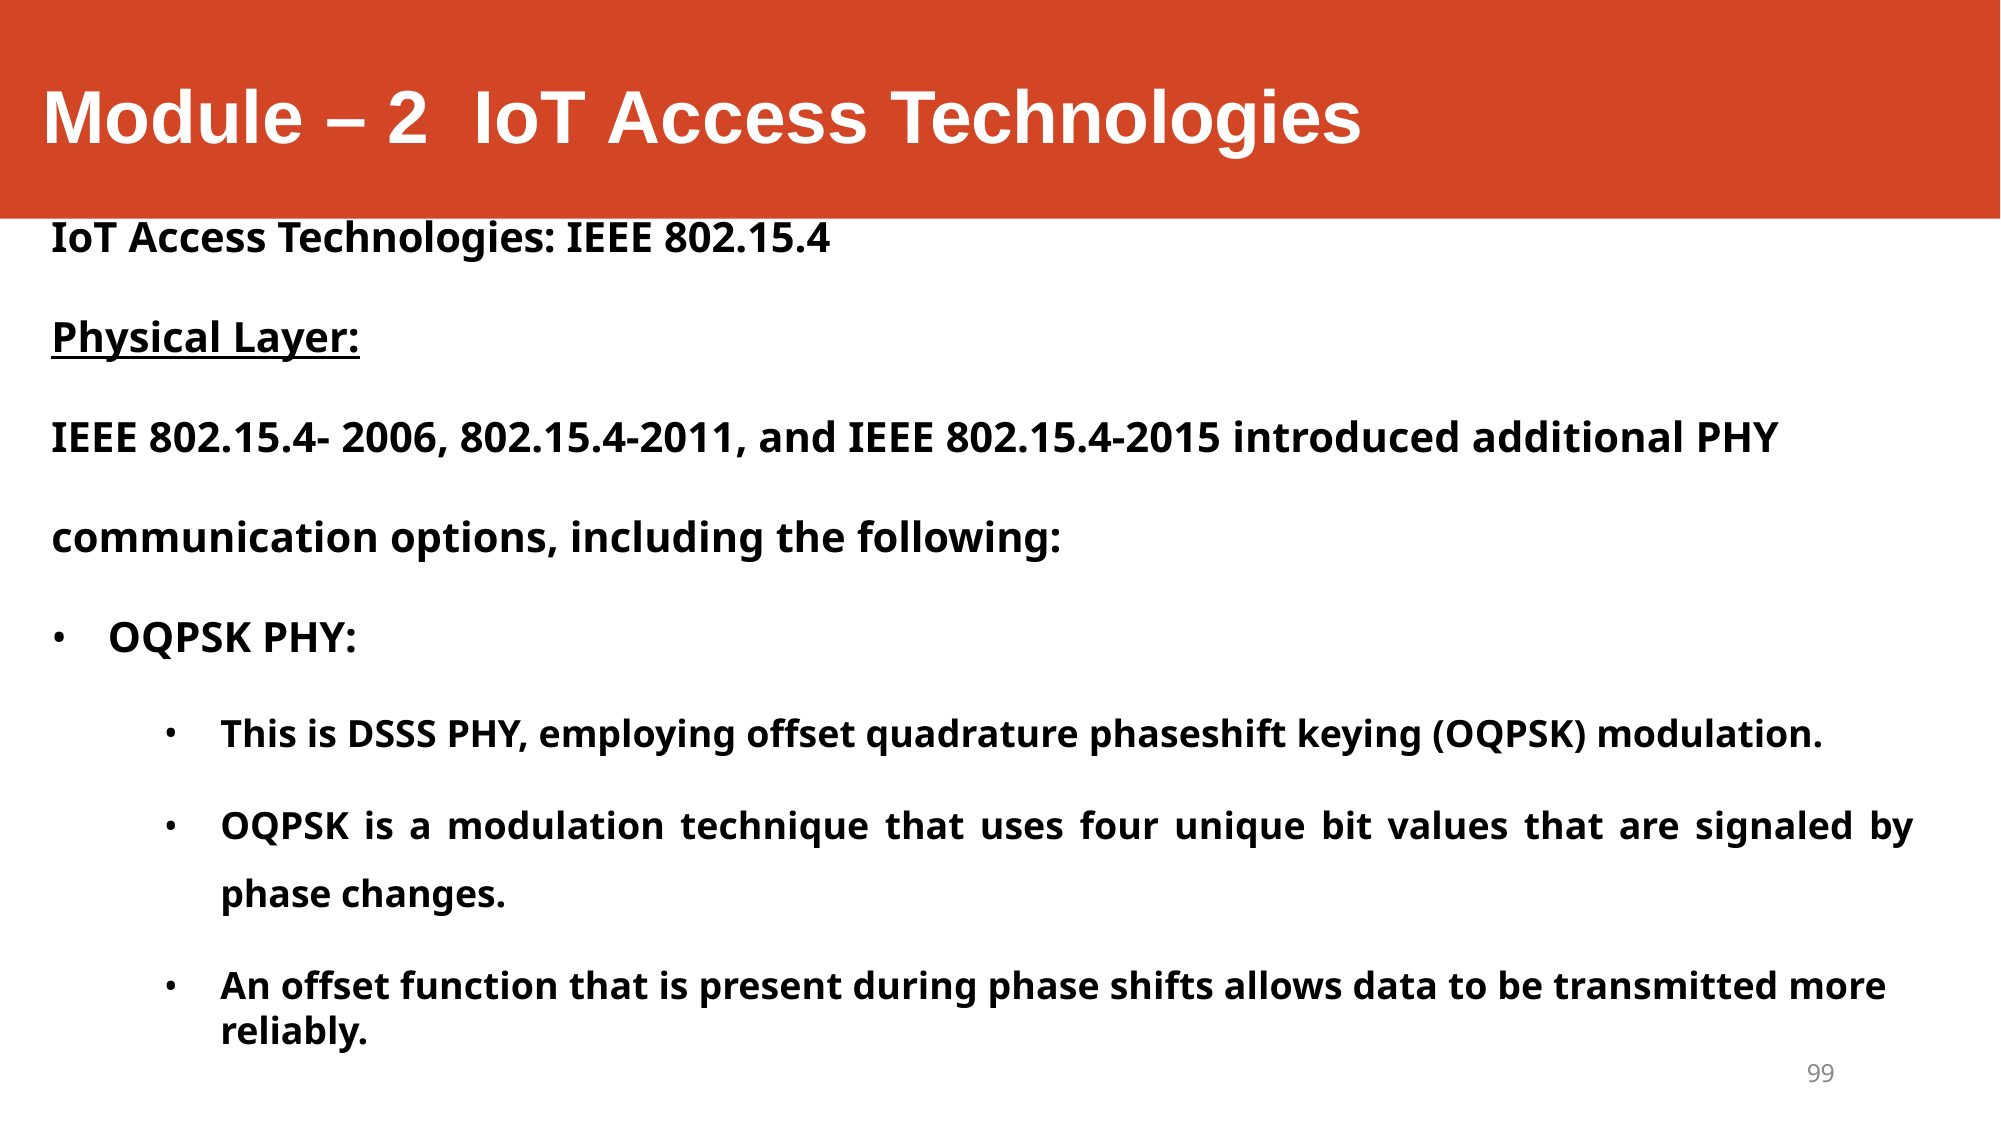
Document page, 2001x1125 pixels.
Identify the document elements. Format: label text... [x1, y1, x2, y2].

text_box IoT Access Technologies: IEEE 802.15.4 Physical Layer: IEEE 802.15.4- 2006, 802.15.4-2011, and IEEE 802.15.4-2015 introduced additional PHY communication options, including the following: OQPSK PHY: This is DSSS PHY, employing offset quadrature phaseshift keying (OQPSK) modulation. OQPSK is a modulation technique that uses four unique bit values that are signaled by phase changes. An offset function that is present during phase shifts allows data to be transmitted more reliably. [49, 208, 1940, 1053]
slide_number 99 [1784, 1053, 1931, 1125]
title Module – 2 IoT Access Technologies [40, 66, 1366, 257]
